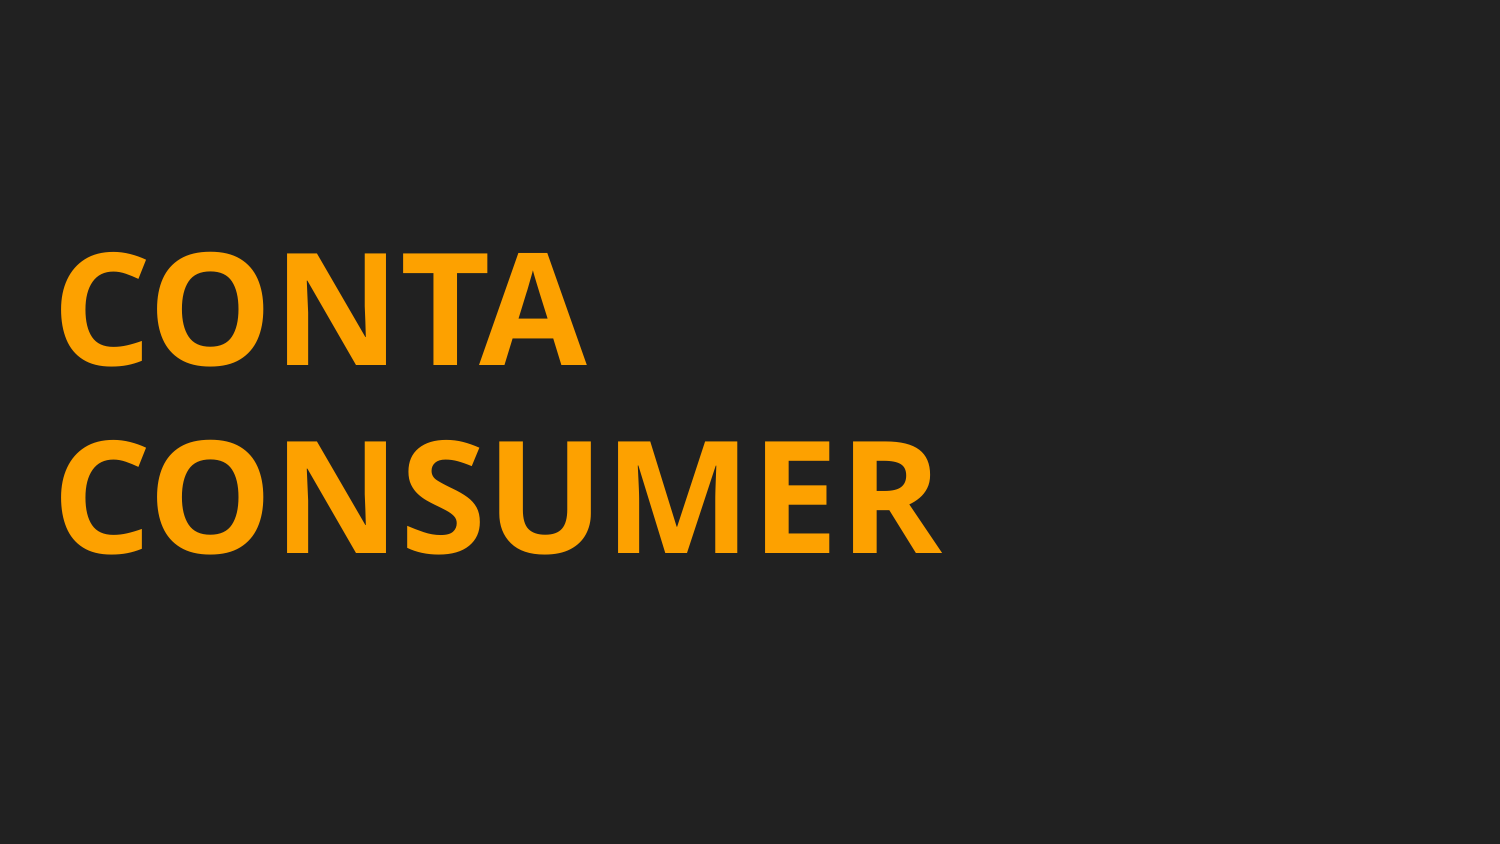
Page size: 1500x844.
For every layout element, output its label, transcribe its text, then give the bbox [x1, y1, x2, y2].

text_box CONTA CONSUMER [37, 194, 1488, 787]
